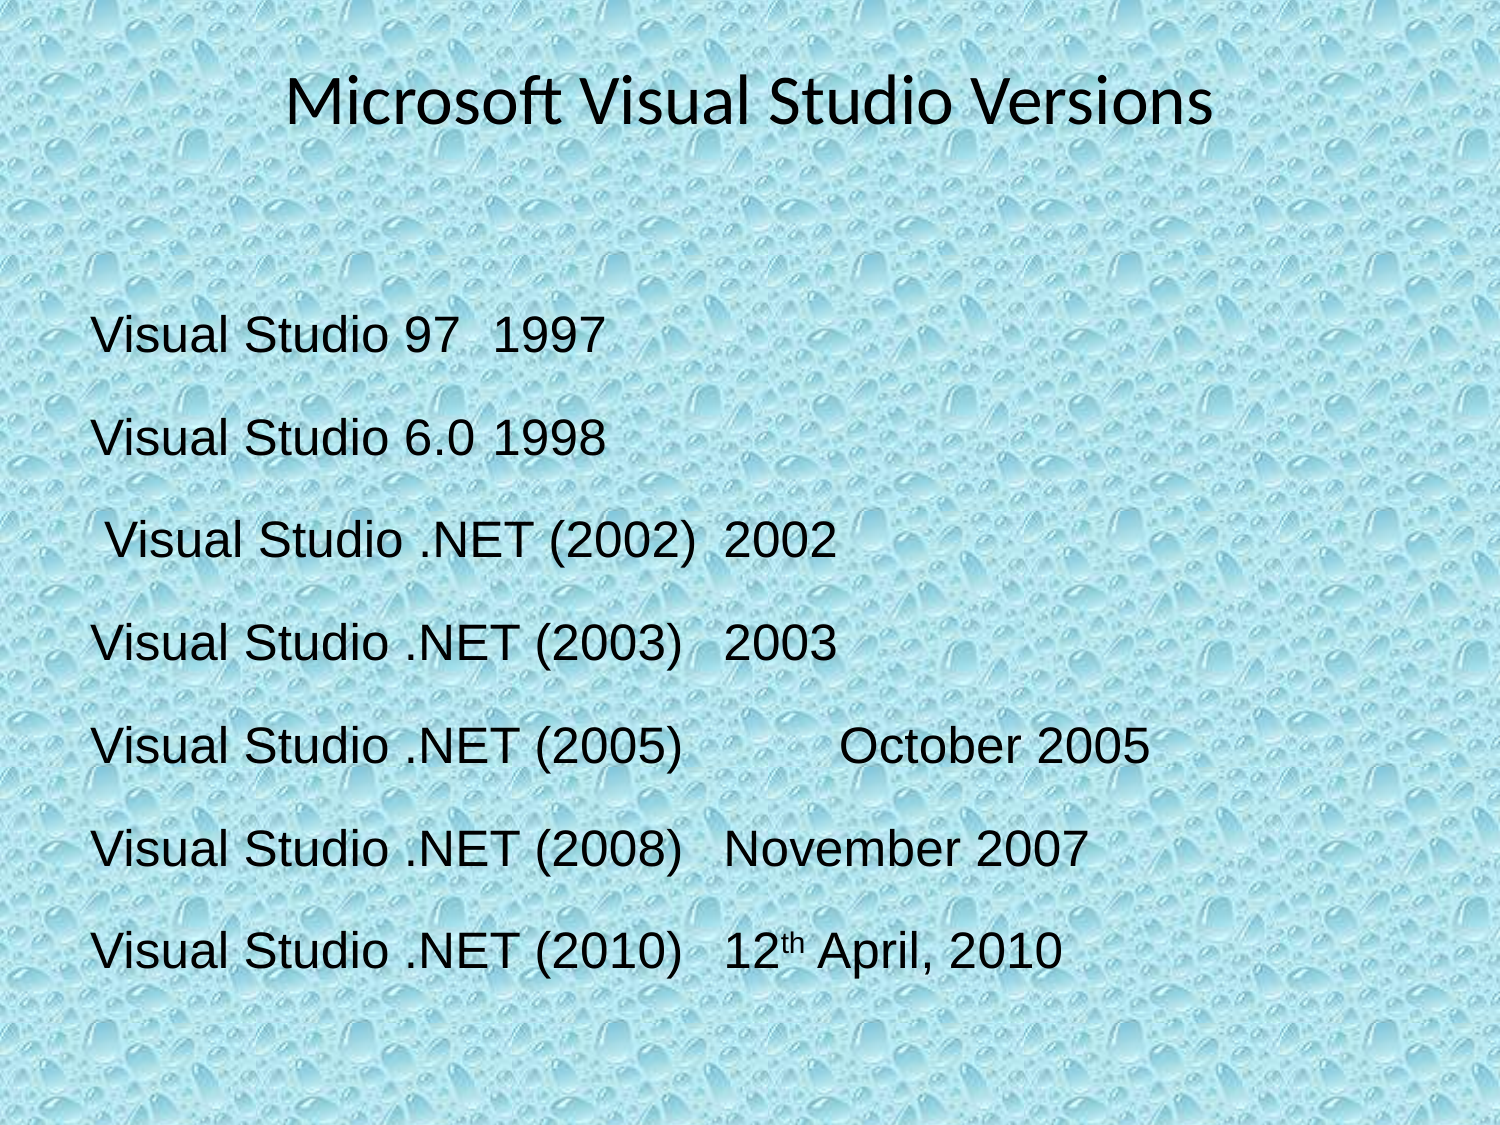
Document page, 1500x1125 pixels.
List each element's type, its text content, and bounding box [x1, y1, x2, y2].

list Visual Studio 97 1997 Visual Studio 6.0 1998 Visual Studio .NET (2002) 2002 Visual Studio .NET (2003) 2003 Visual Studio .NET (2005) October 2005 Visual Studio .NET (2008) November 2007 Visual Studio .NET (2010) 12th April, 2010 [75, 262, 1425, 1005]
title Microsoft Visual Studio Versions [75, 45, 1425, 233]
picture [0, 0, 1500, 1125]
